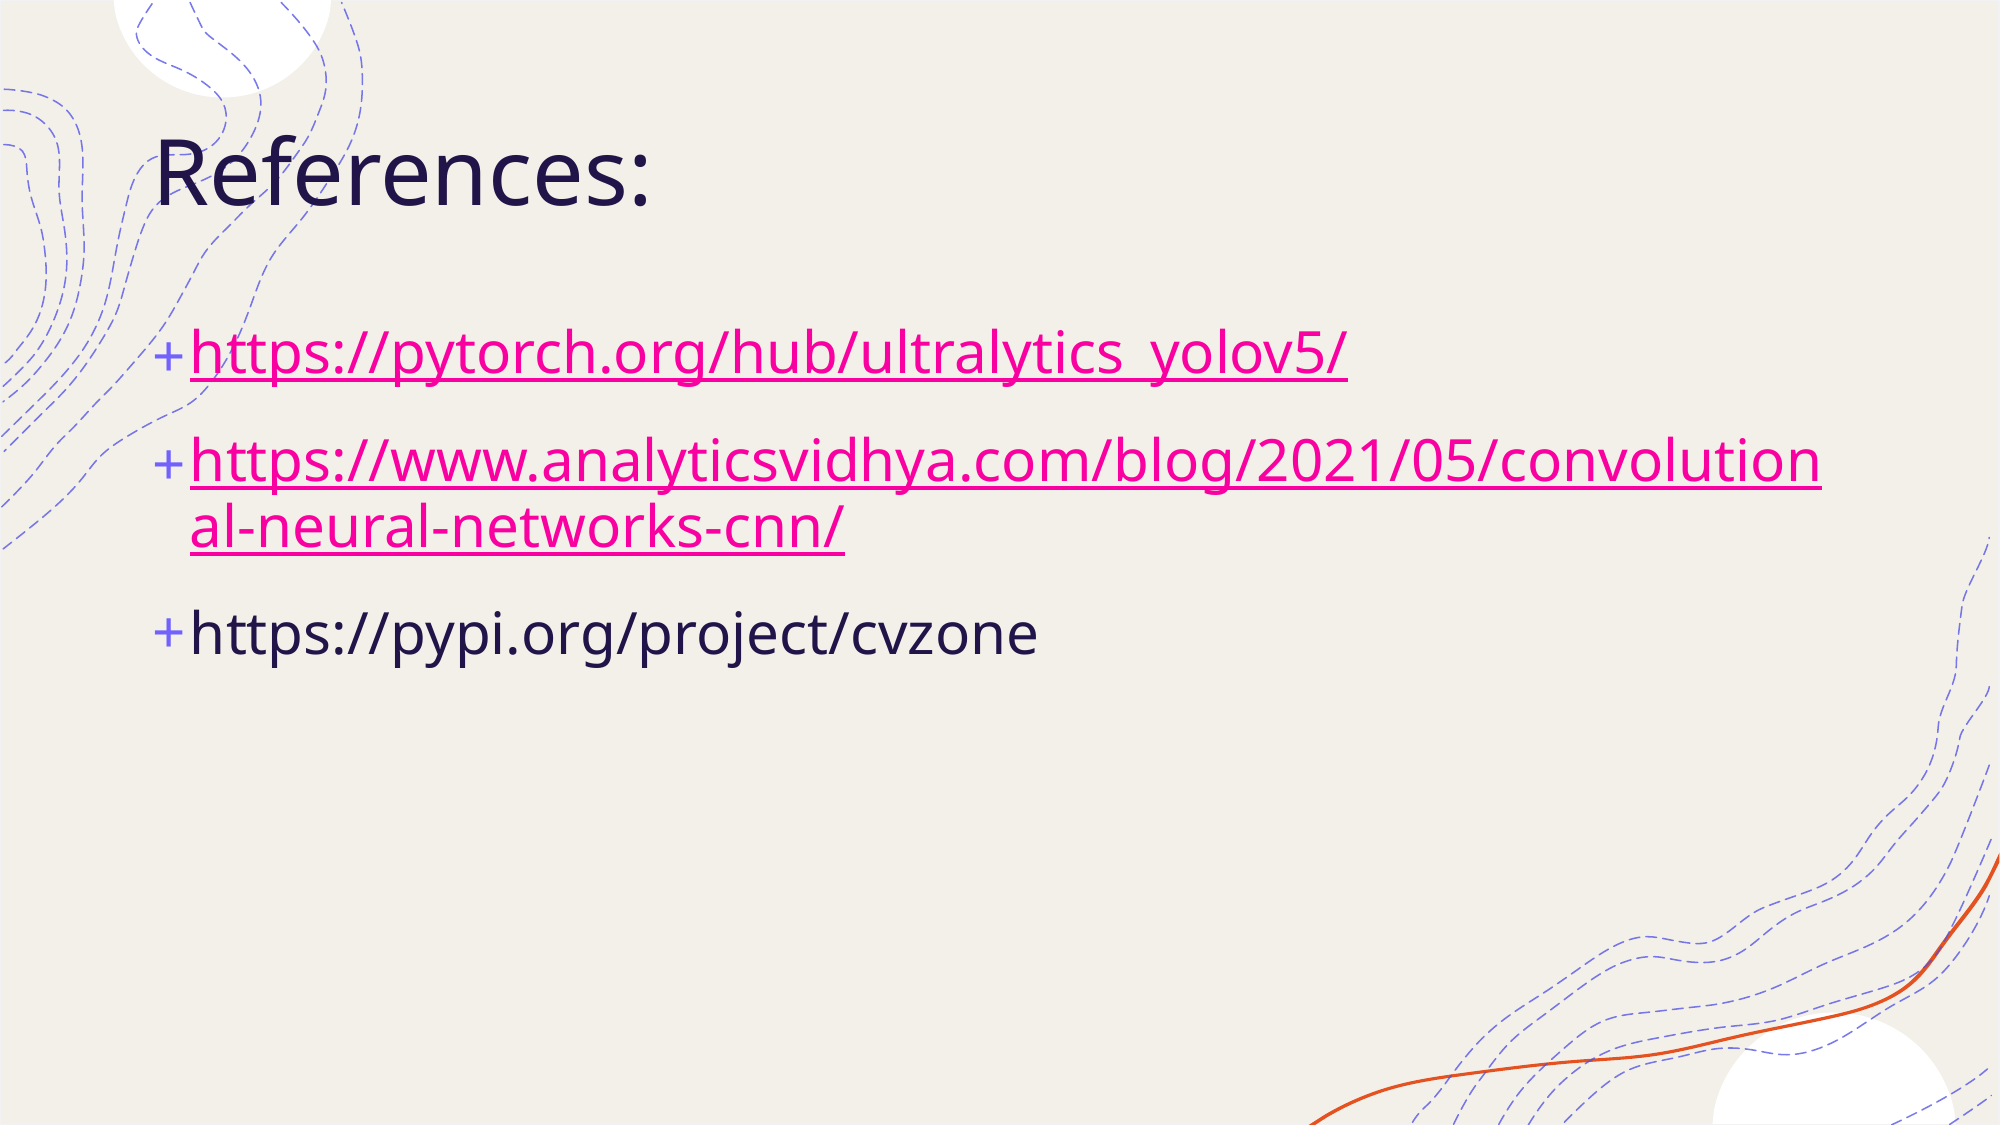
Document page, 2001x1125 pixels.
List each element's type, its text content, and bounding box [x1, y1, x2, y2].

title References: [137, 59, 1863, 278]
list https://pytorch.org/hub/ultralytics_yolov5/ https://www.analyticsvidhya.com/blog/2021/05/convolutional-neural-networks-cnn/ https://pypi.org/project/cvzone [137, 299, 1863, 1014]
